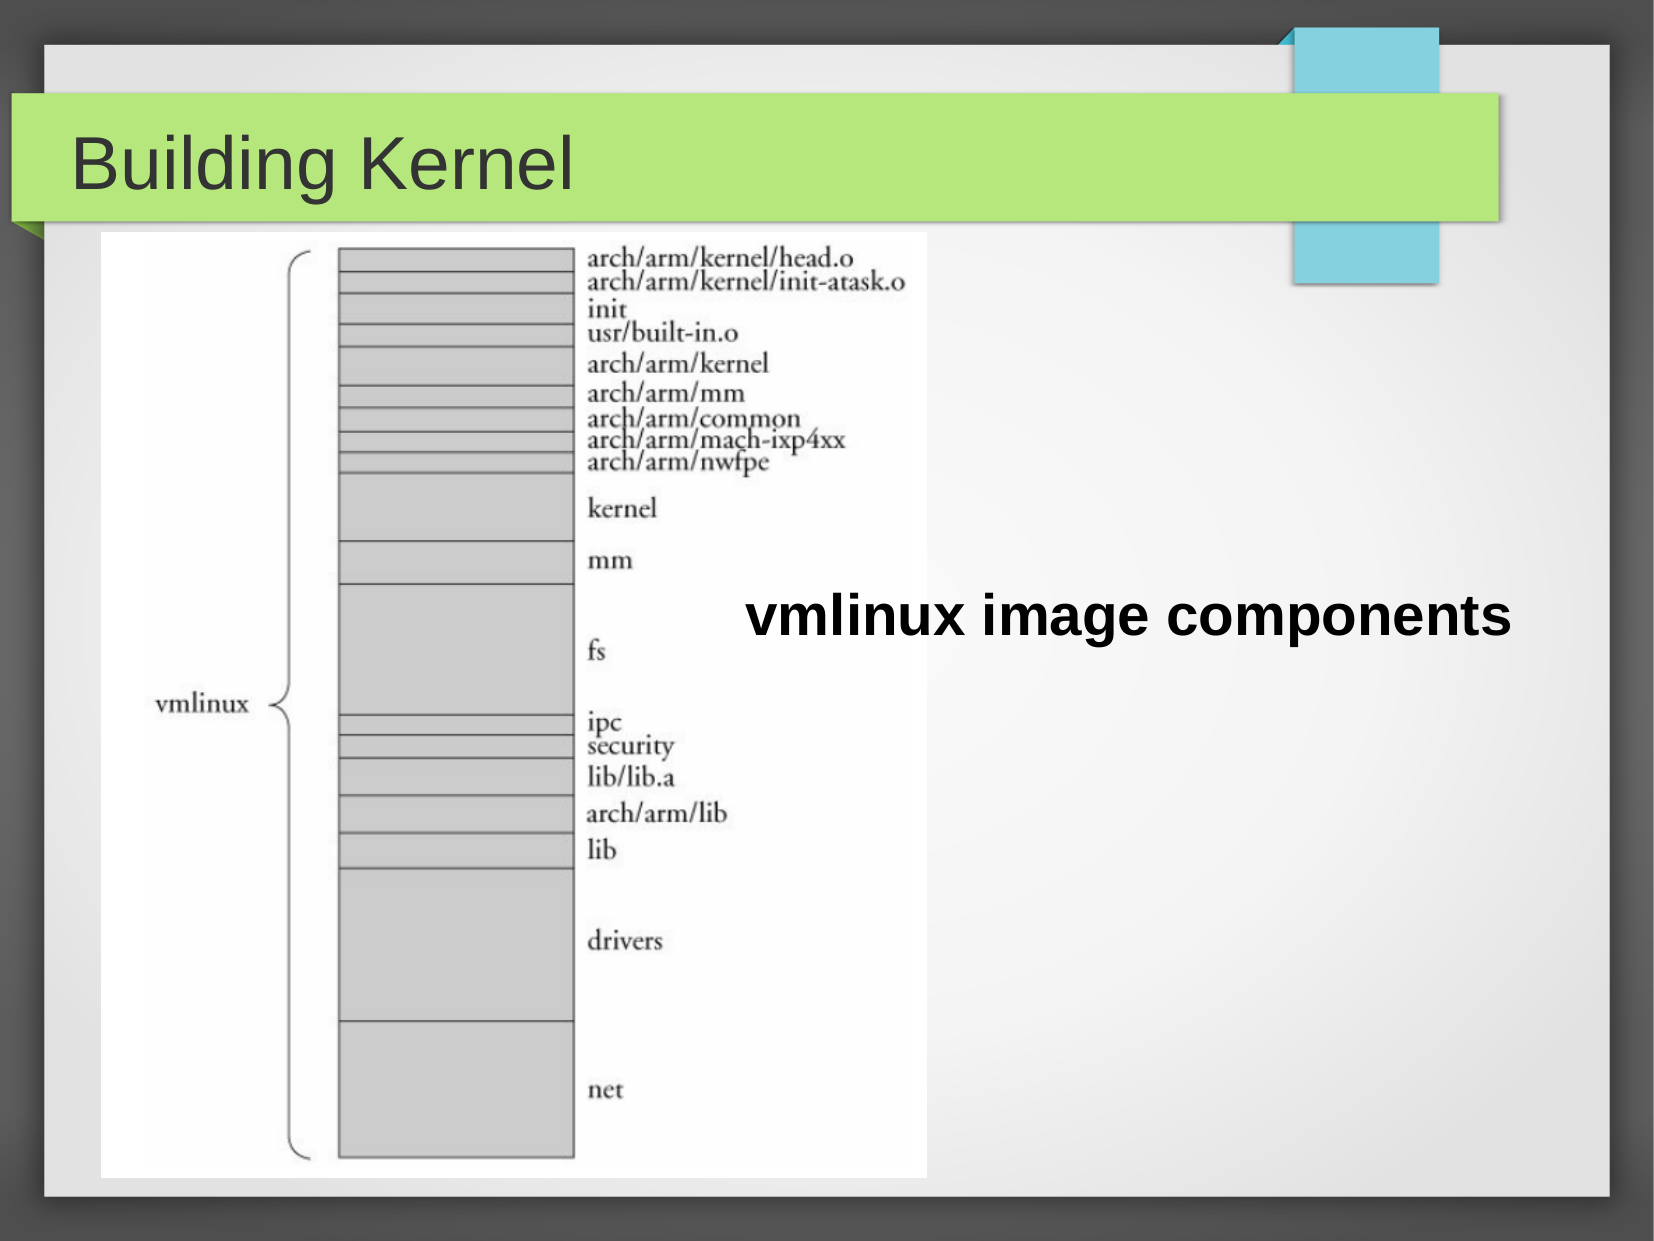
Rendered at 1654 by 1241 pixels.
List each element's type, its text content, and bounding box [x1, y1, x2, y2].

title Building Kernel [70, 106, 1229, 213]
picture [0, 0, 1654, 1241]
text_box vmlinux image components [931, 570, 1529, 655]
